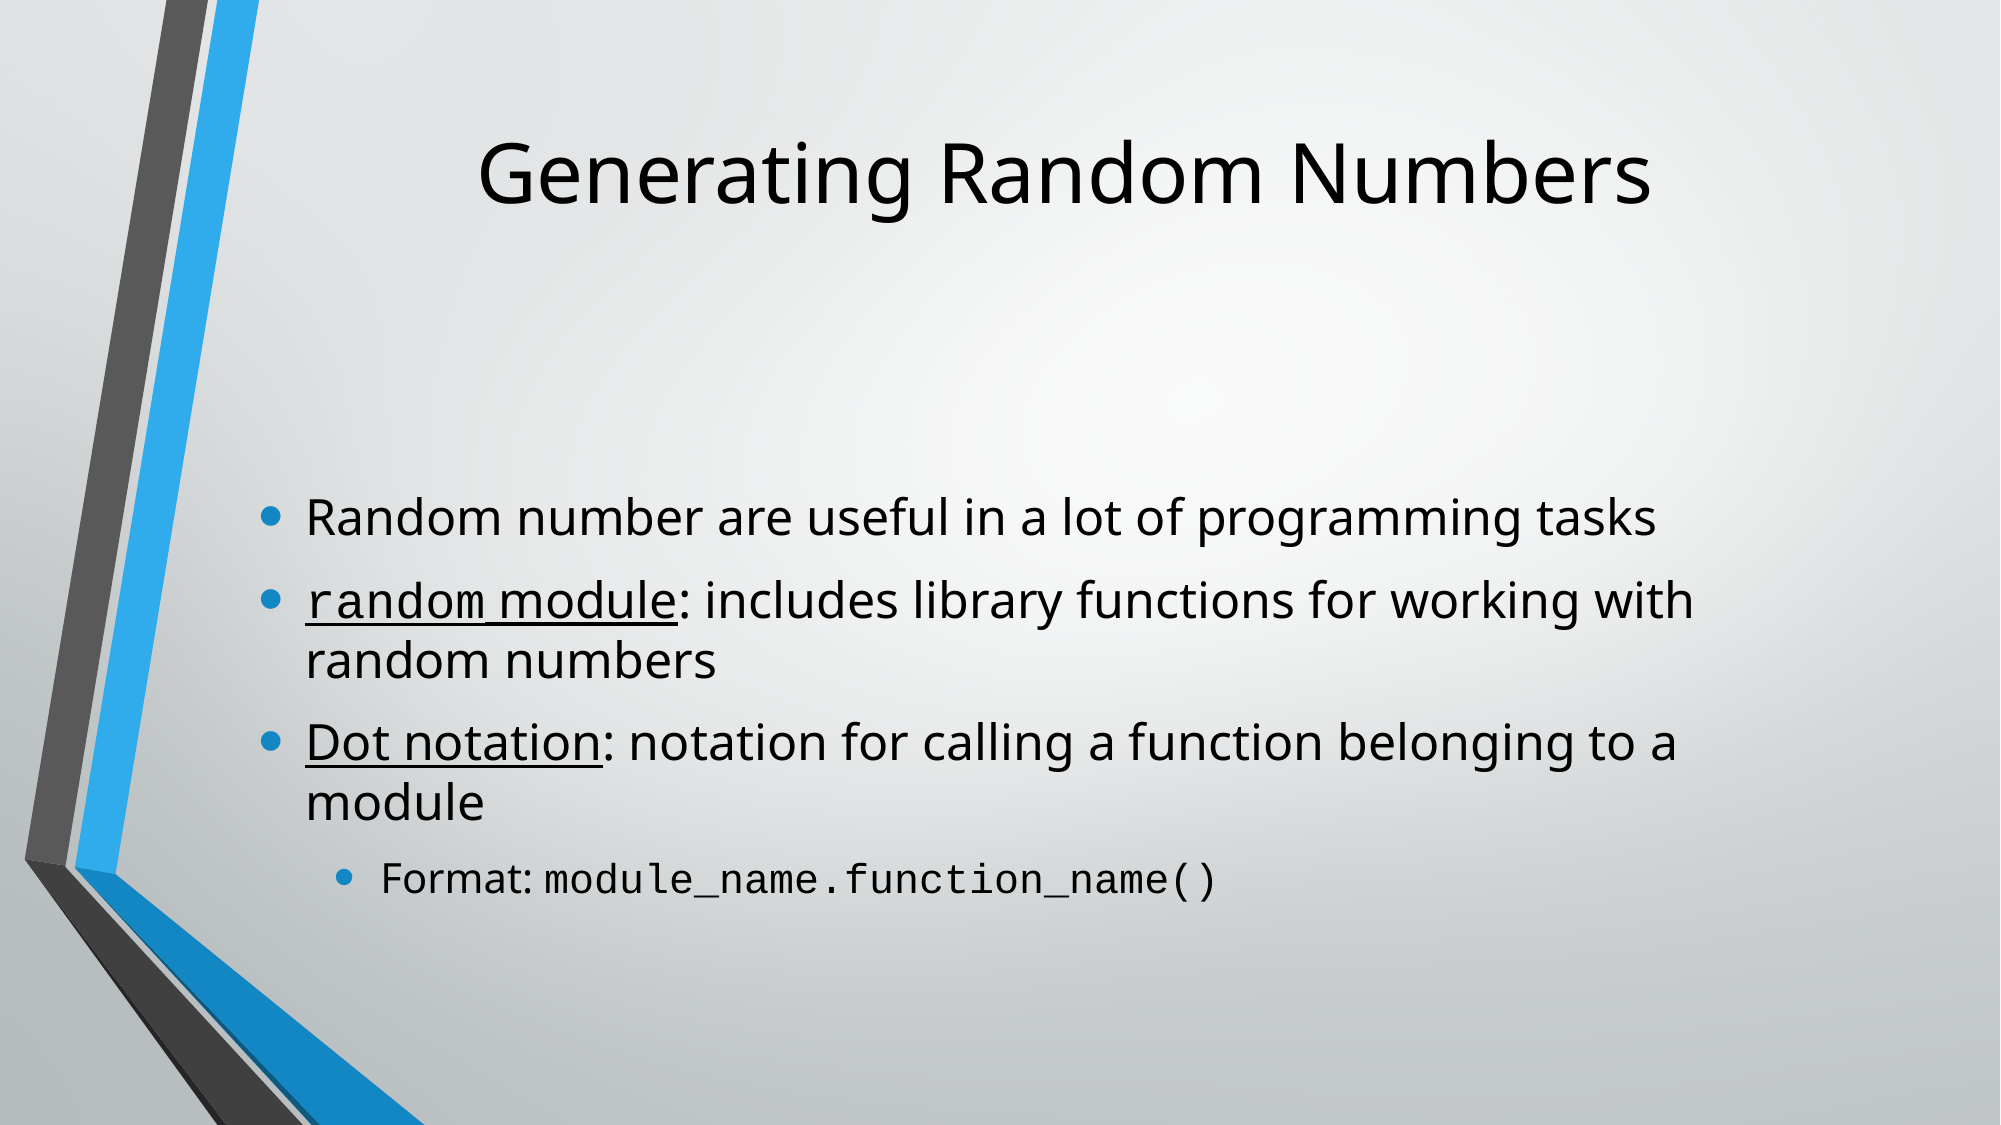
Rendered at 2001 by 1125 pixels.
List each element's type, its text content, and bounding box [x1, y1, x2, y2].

title Generating Random Numbers [243, 112, 1887, 400]
list Random number are useful in a lot of programming tasks random module: includes library functions for working with random numbers Dot notation: notation for calling a function belonging to a module Format: module_name.function_name() [243, 437, 1887, 950]
